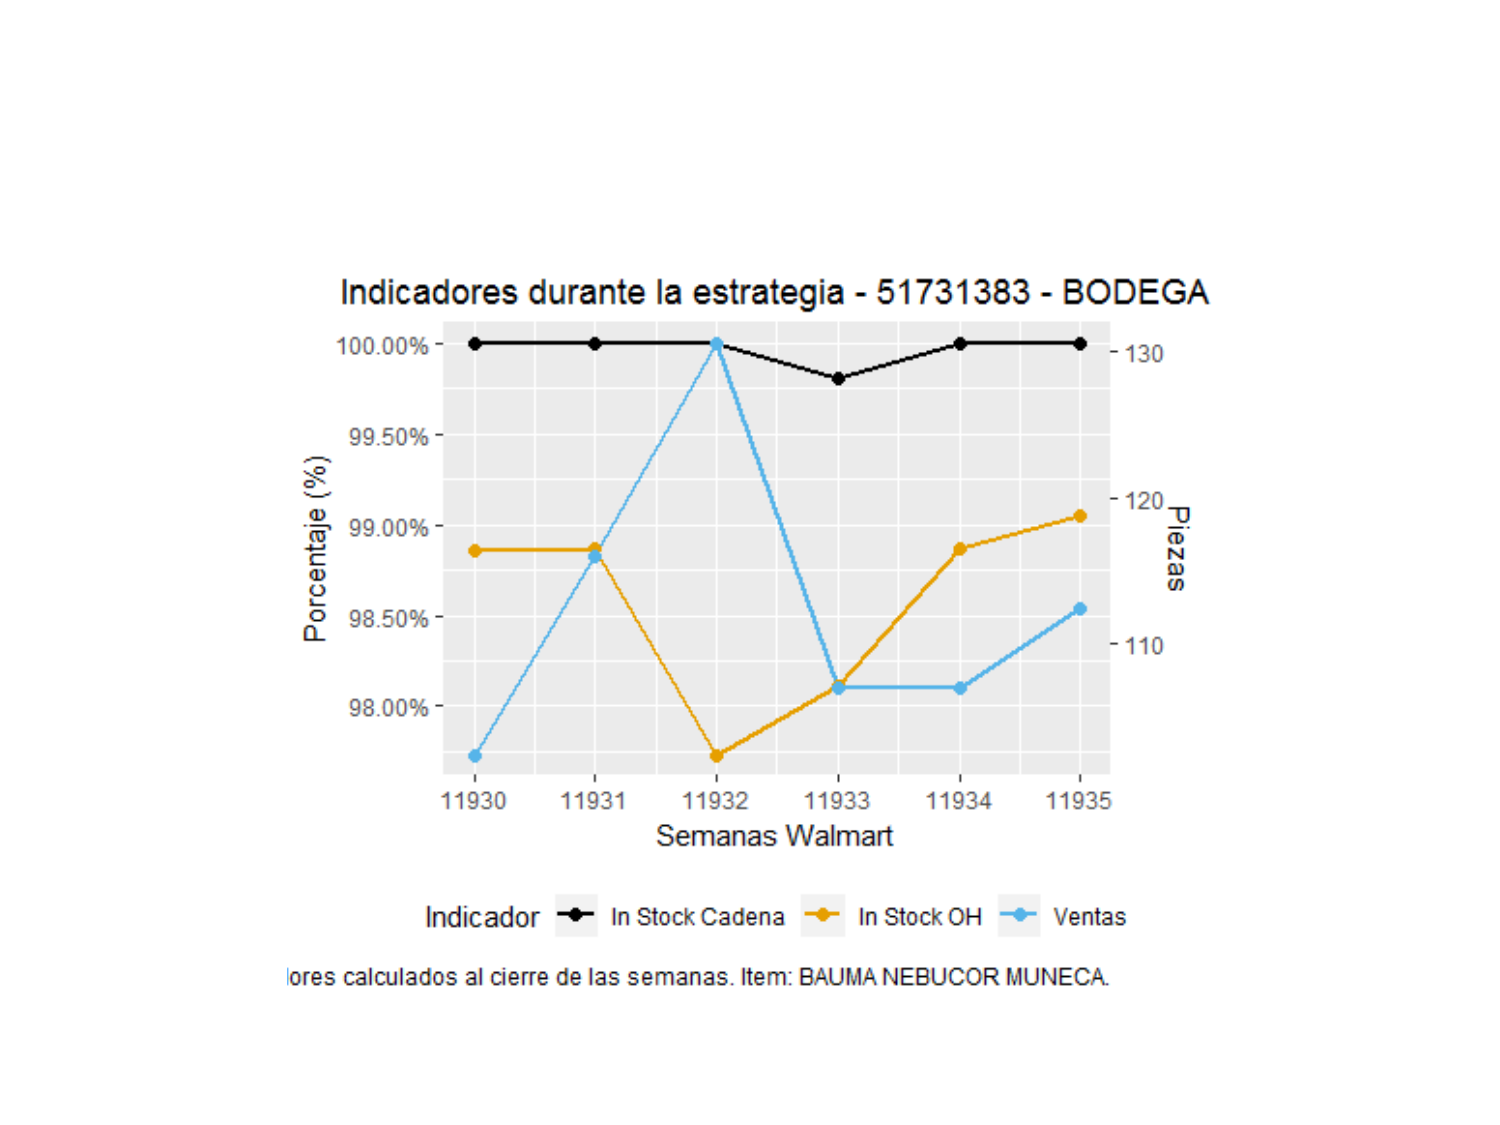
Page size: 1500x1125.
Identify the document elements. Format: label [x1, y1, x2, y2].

picture [287, 262, 1215, 1005]
